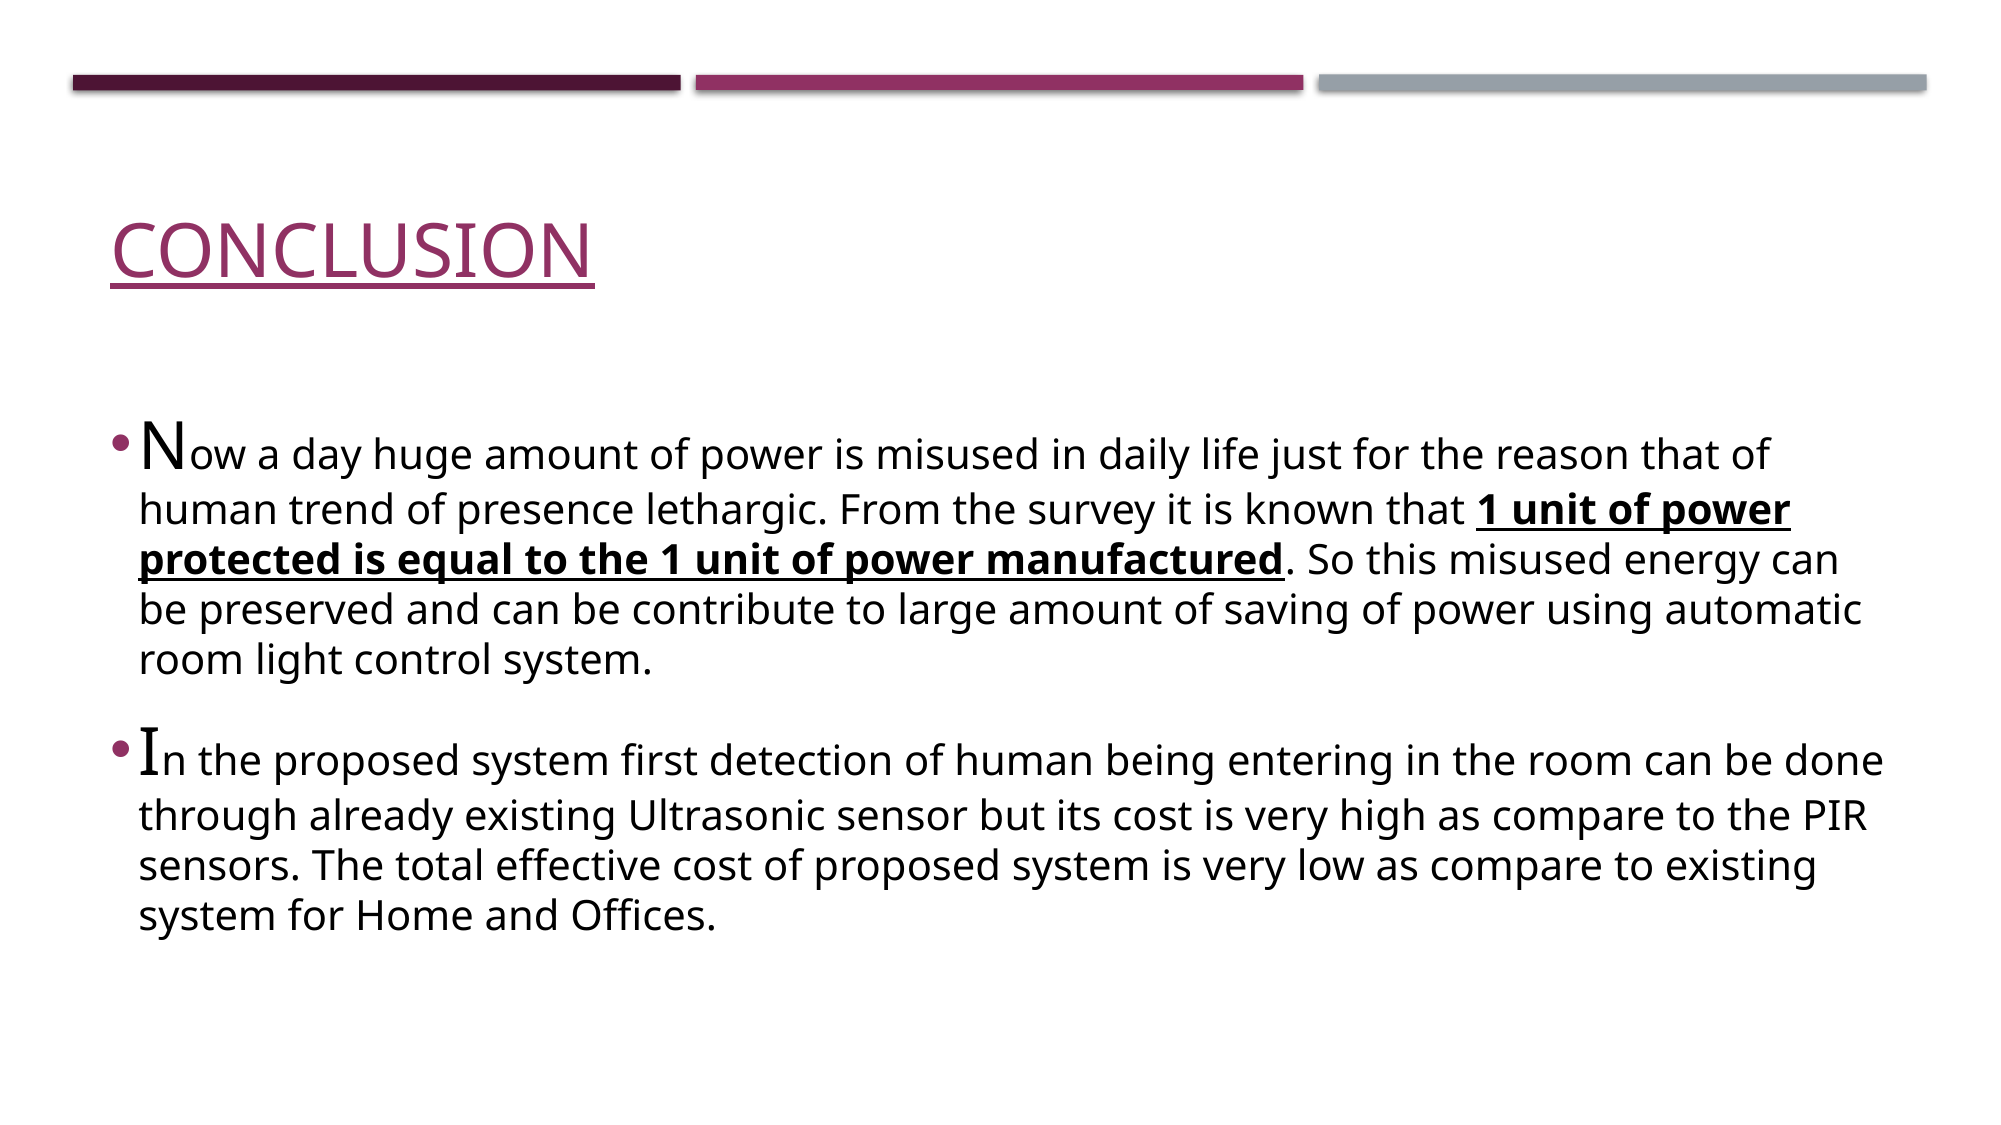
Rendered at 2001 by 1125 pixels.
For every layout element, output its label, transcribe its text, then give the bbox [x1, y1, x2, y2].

list Now a day huge amount of power is misused in daily life just for the reason that of human trend of presence lethargic. From the survey it is known that 1 unit of power protected is equal to the 1 unit of power manufactured. So this misused energy can be preserved and can be contribute to large amount of saving of power using automatic room light control system. In the proposed system first detection of human being entering in the room can be done through already existing Ultrasonic sensor but its cost is very high as compare to the PIR sensors. The total effective cost of proposed system is very low as compare to existing system for Home and Offices. [95, 325, 1905, 1064]
title Conclusion [95, 207, 1905, 301]
